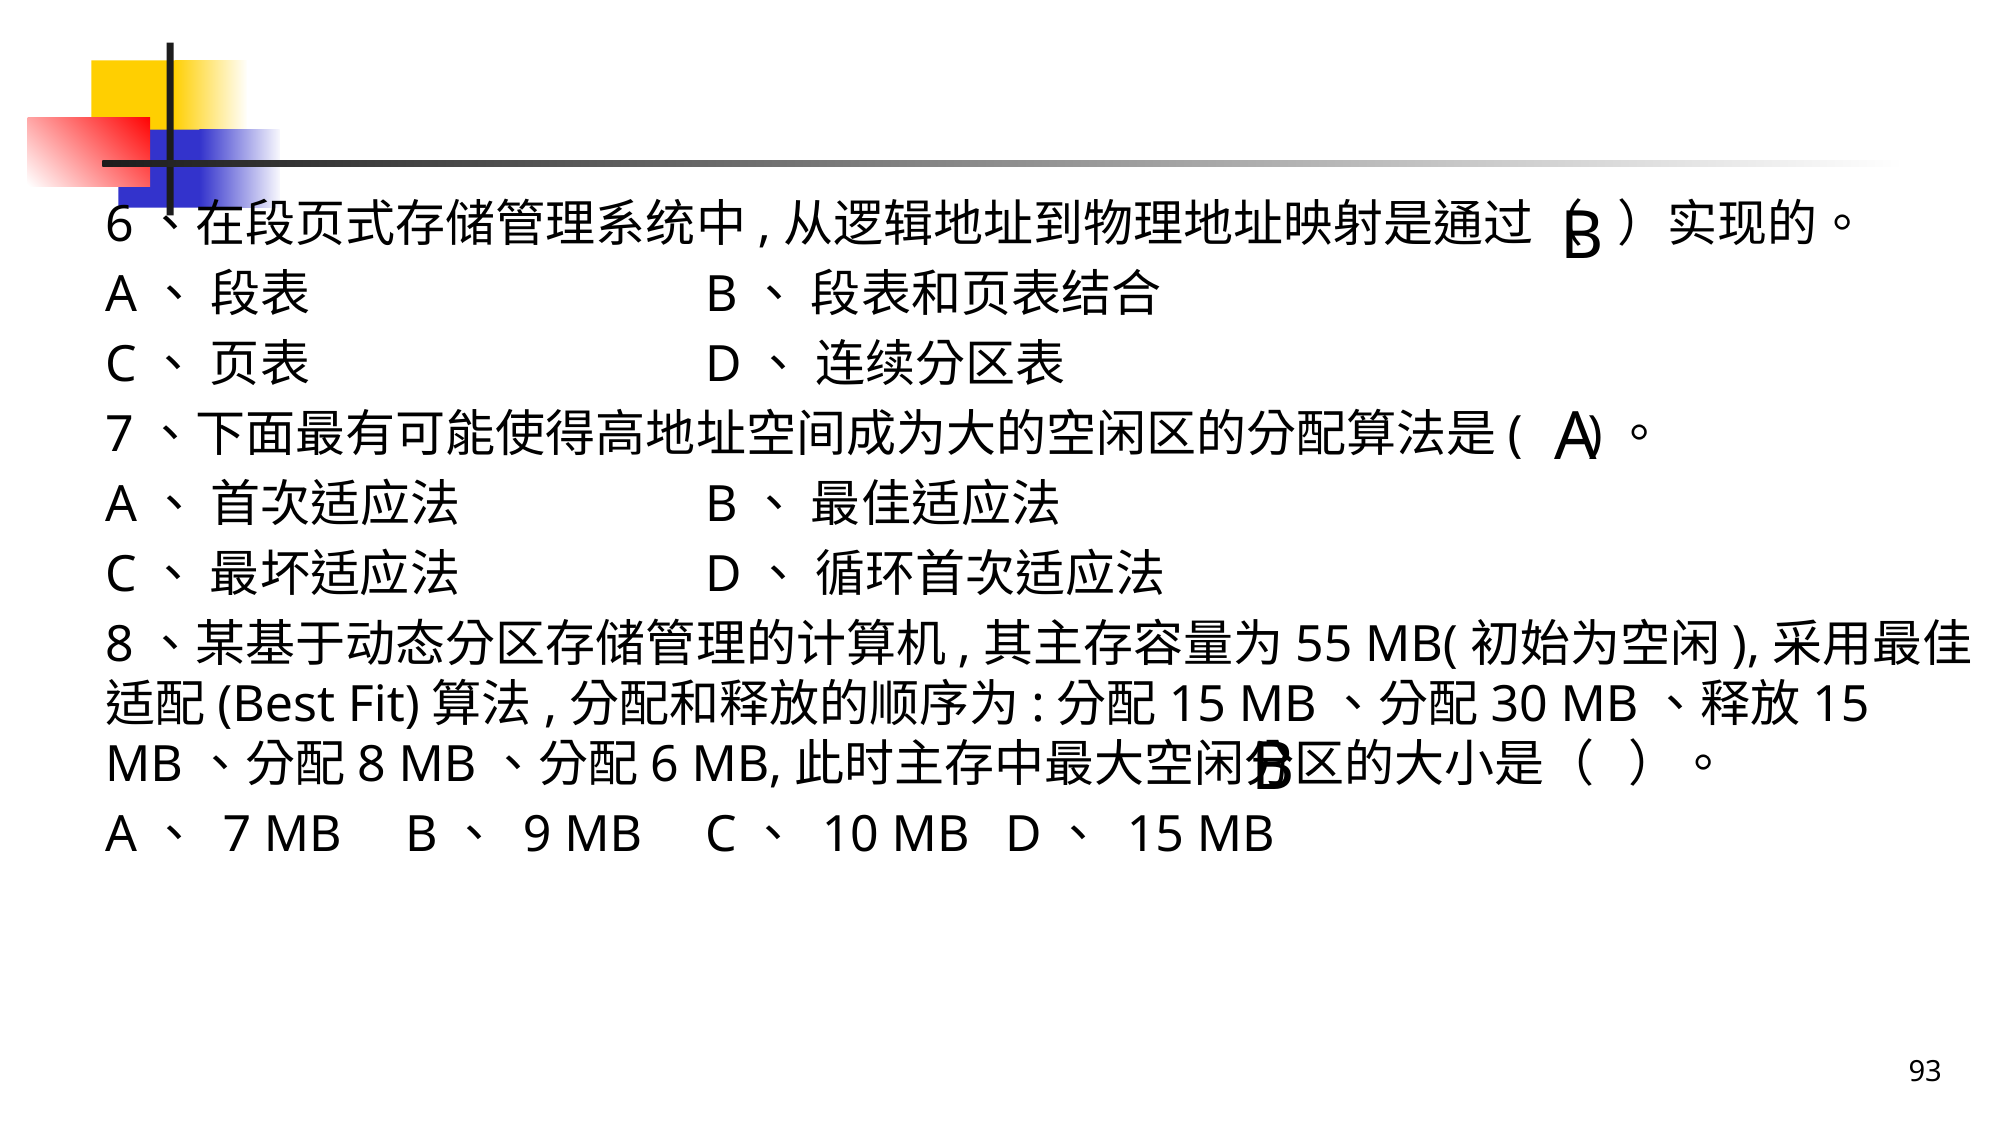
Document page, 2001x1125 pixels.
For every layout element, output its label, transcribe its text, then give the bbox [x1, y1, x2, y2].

text_box B [1236, 715, 1367, 811]
slide_number 93 [1540, 1023, 1958, 1100]
text_box B [1545, 184, 1676, 279]
text_box 6、在段页式存储管理系统中,从逻辑地址到物理地址映射是通过（ ）实现的。 A、 段表 B、 段表和页表结合 C、 页表 D、 连续分区表 7、下面最有可能使得高地址空间成为大的空闲区的分配算法是( )。 A、 首次适应法 B、 最佳适应法 C、 最坏适应法 D、 循环首次适应法 8、某基于动态分区存储管理的计算机,其主存容量为55 MB(初始为空闲),采用最佳适配(Best Fit)算法,分配和释放的顺序为:分配15 MB、分配30 MB、释放15 MB、分配8 MB、分配6 MB,此时主存中最大空闲分区的大小是（ ）。 A、 7 MB B、 9 MB C、 10 MB D、 15 MB [90, 184, 2000, 870]
text_box A [1540, 385, 1671, 480]
